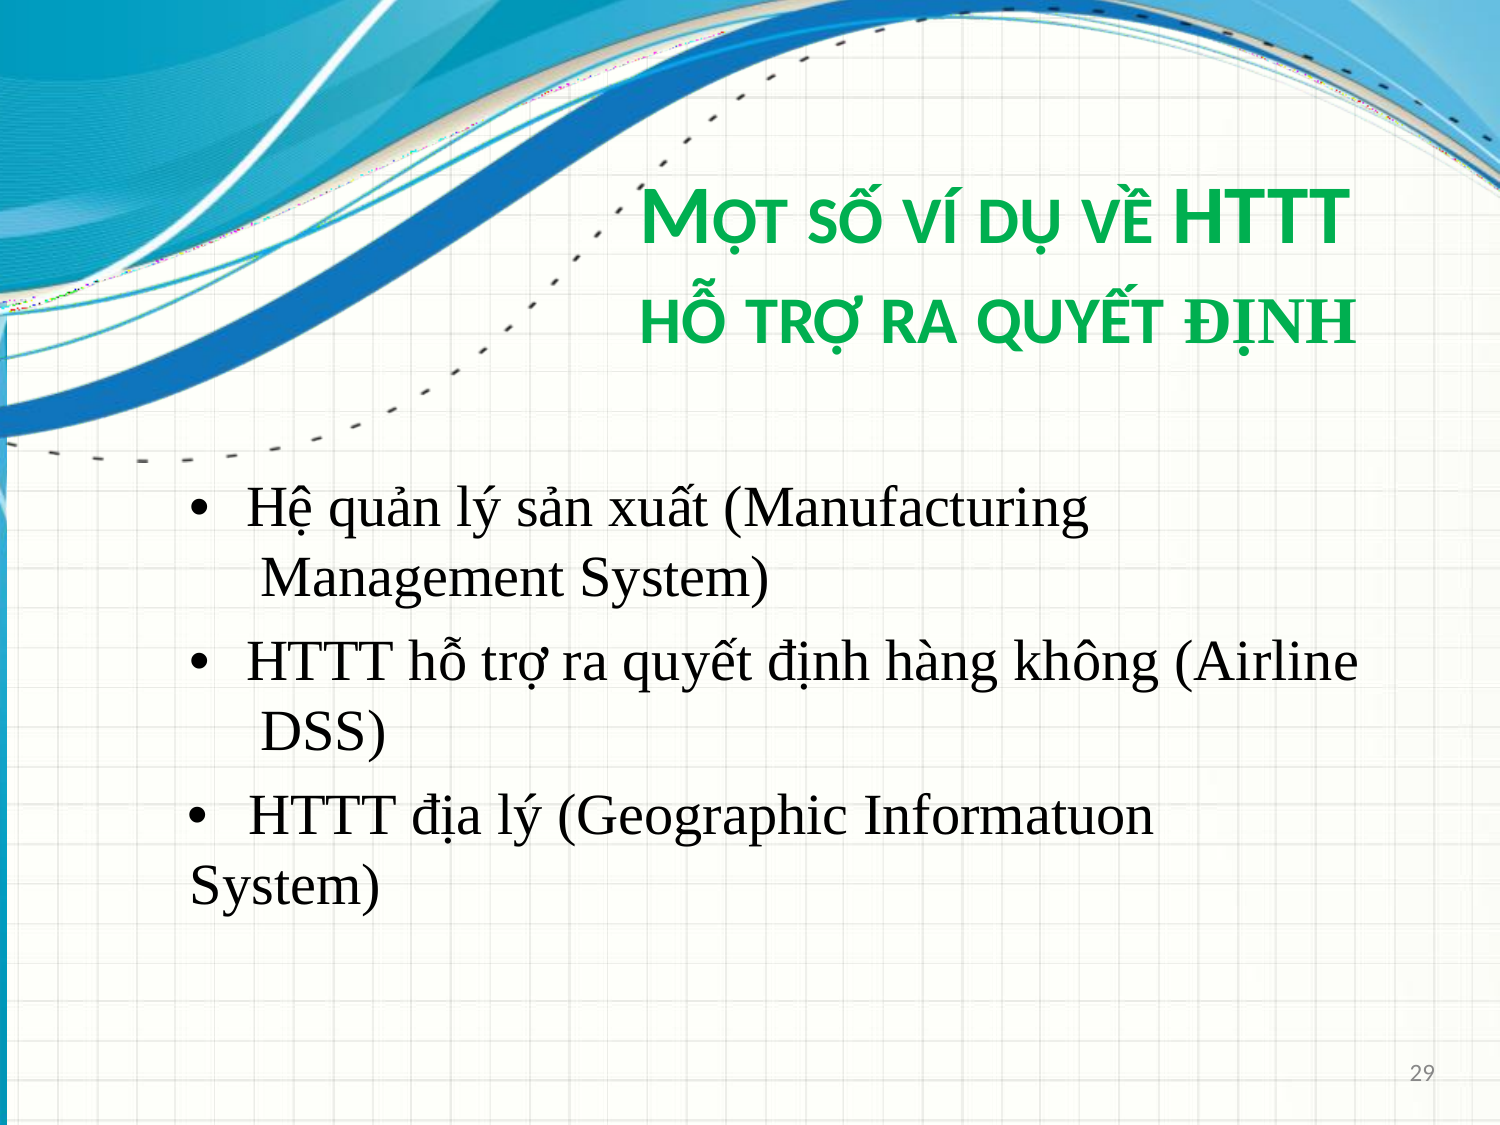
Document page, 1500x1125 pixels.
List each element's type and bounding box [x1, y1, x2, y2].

text_box [0, 0, 1500, 1125]
